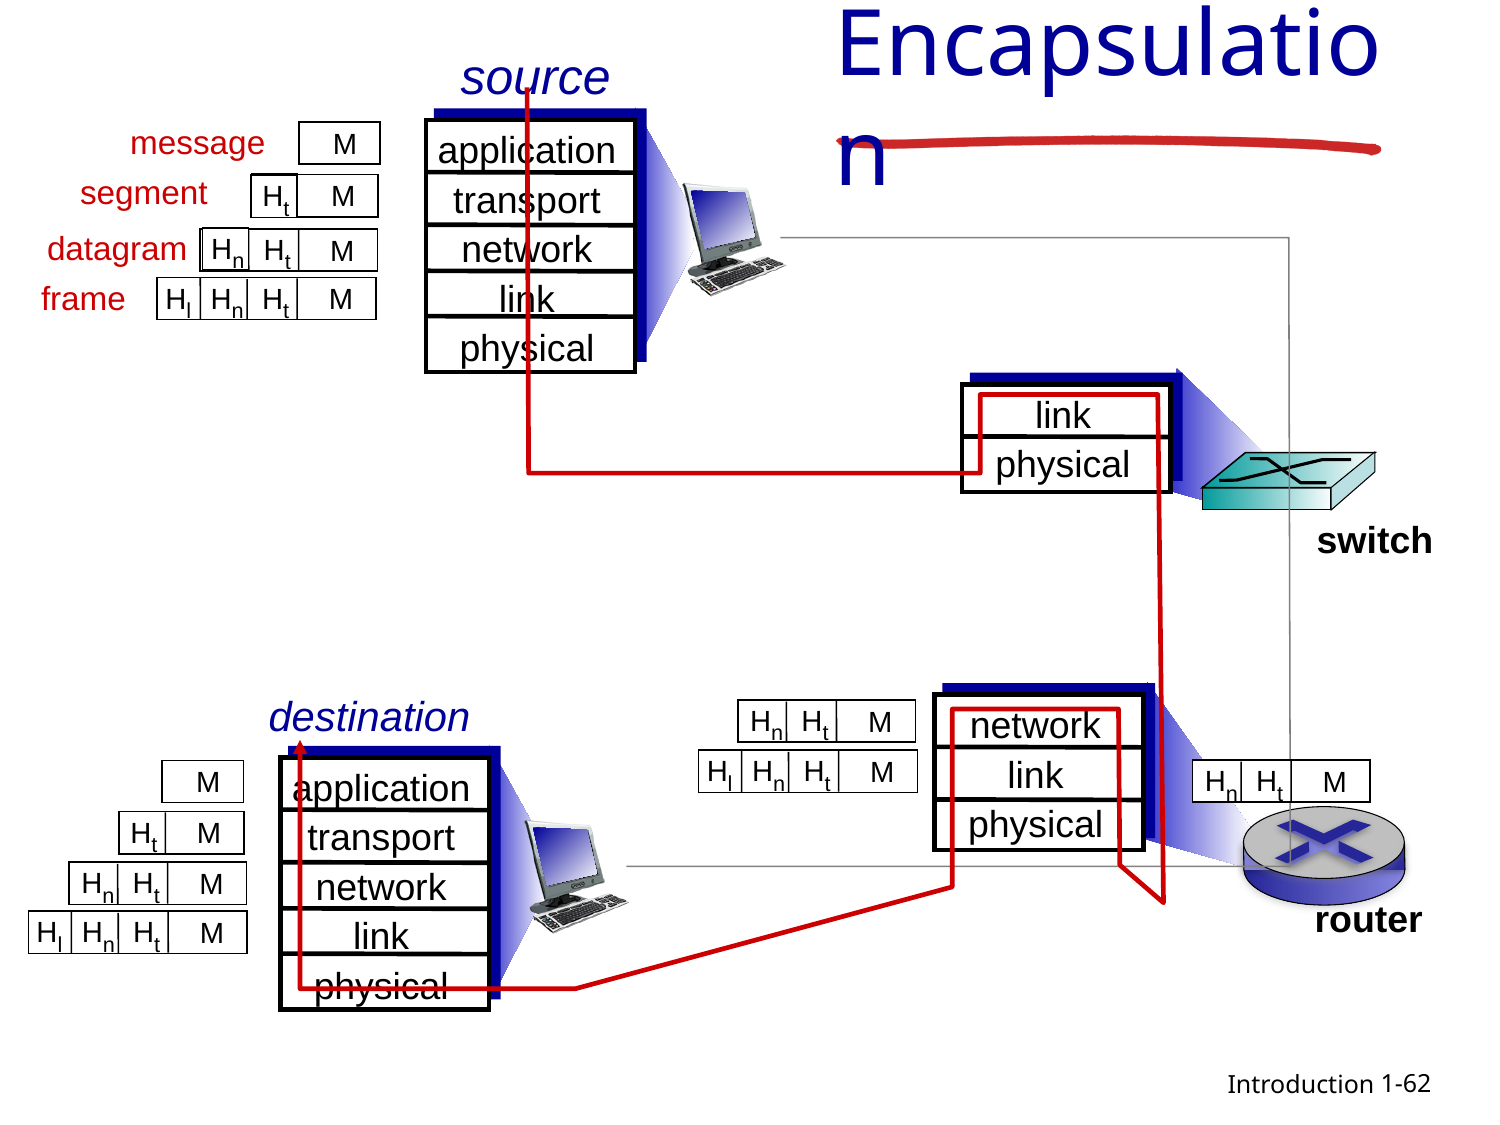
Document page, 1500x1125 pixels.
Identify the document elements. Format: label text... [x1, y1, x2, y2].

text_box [289, 117, 401, 168]
text_box [528, 108, 647, 362]
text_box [153, 272, 397, 324]
text_box datagram [32, 219, 203, 274]
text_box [257, 228, 399, 273]
text_box message [115, 113, 281, 169]
text_box [293, 87, 1164, 989]
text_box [694, 695, 939, 796]
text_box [954, 372, 1183, 494]
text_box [24, 755, 268, 957]
text_box application transport network link physical [528, 272, 636, 316]
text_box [202, 223, 253, 272]
picture [833, 130, 1387, 161]
text_box router [1299, 887, 1438, 948]
text_box [490, 989, 501, 1000]
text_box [1202, 451, 1376, 511]
text_box frame [26, 269, 141, 325]
text_box [433, 108, 519, 114]
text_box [521, 815, 654, 943]
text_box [927, 682, 1156, 854]
text_box application transport network link physical [418, 114, 517, 377]
footer Introduction [914, 1060, 1391, 1109]
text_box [1243, 806, 1406, 906]
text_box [250, 170, 400, 221]
text_box source [445, 36, 626, 108]
text_box application transport network link physical [529, 317, 636, 377]
slide_number 1-62 [1365, 1059, 1477, 1106]
text_box application transport network link physical [273, 752, 490, 1015]
text_box segment [65, 163, 223, 219]
text_box [722, 237, 1291, 867]
text_box switch [1301, 508, 1449, 568]
text_box application transport network link physical [528, 114, 636, 271]
title Encapsulation [819, 0, 1444, 188]
text_box [288, 745, 296, 752]
text_box [647, 129, 675, 342]
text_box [678, 178, 812, 306]
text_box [1192, 755, 1391, 806]
text_box destination [253, 682, 319, 747]
